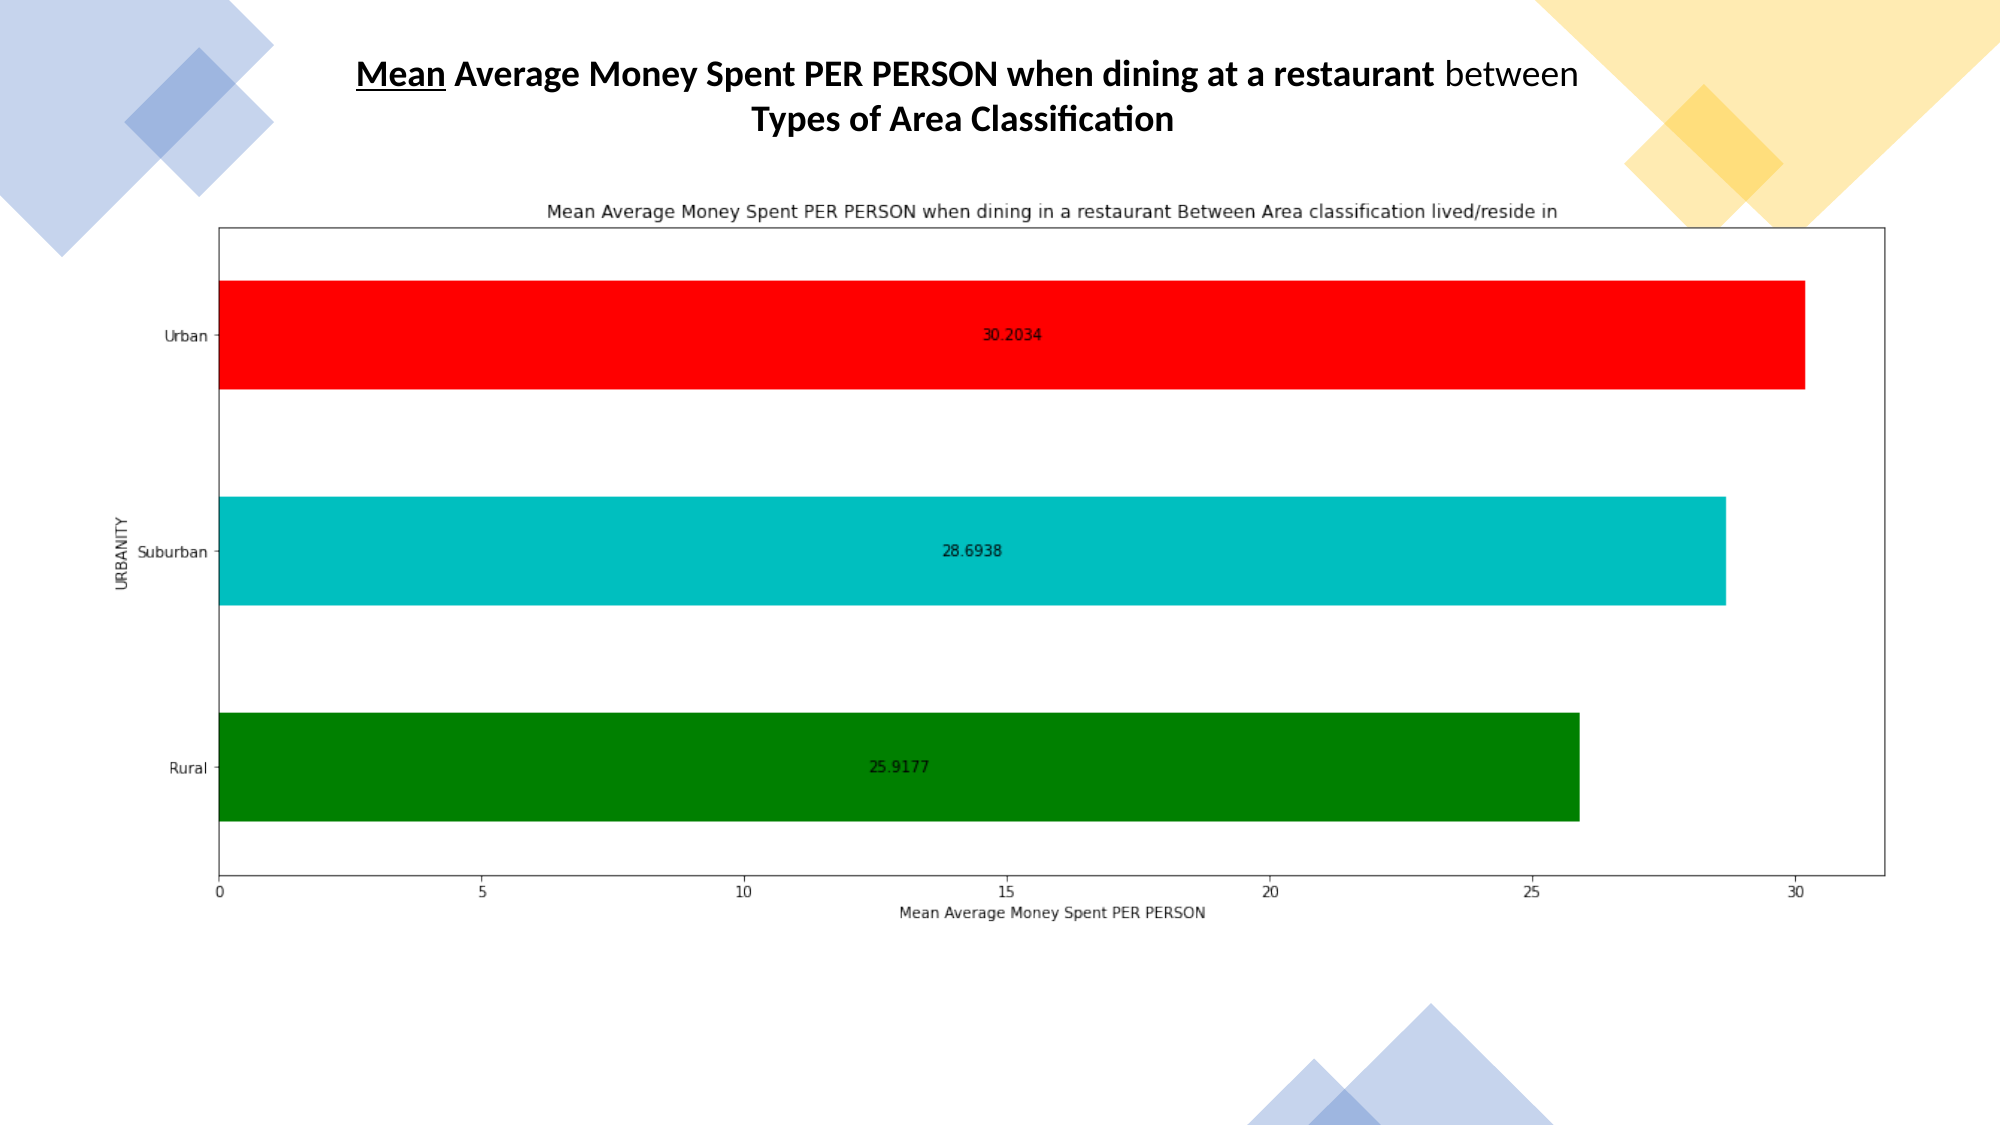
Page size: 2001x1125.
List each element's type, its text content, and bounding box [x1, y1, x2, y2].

text_box [0, 0, 276, 259]
text_box [1533, 0, 2000, 193]
text_box [206, 0, 1650, 193]
text_box [0, 45, 2000, 1125]
text_box Mean Average Money Spent PER PERSON when dining at a restaurant between Types of Area Classification [310, 41, 1625, 192]
text_box [1345, 1001, 1556, 1125]
text_box [122, 45, 276, 193]
text_box [1245, 1057, 1383, 1125]
text_box [1625, 124, 1734, 193]
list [105, 193, 1895, 932]
